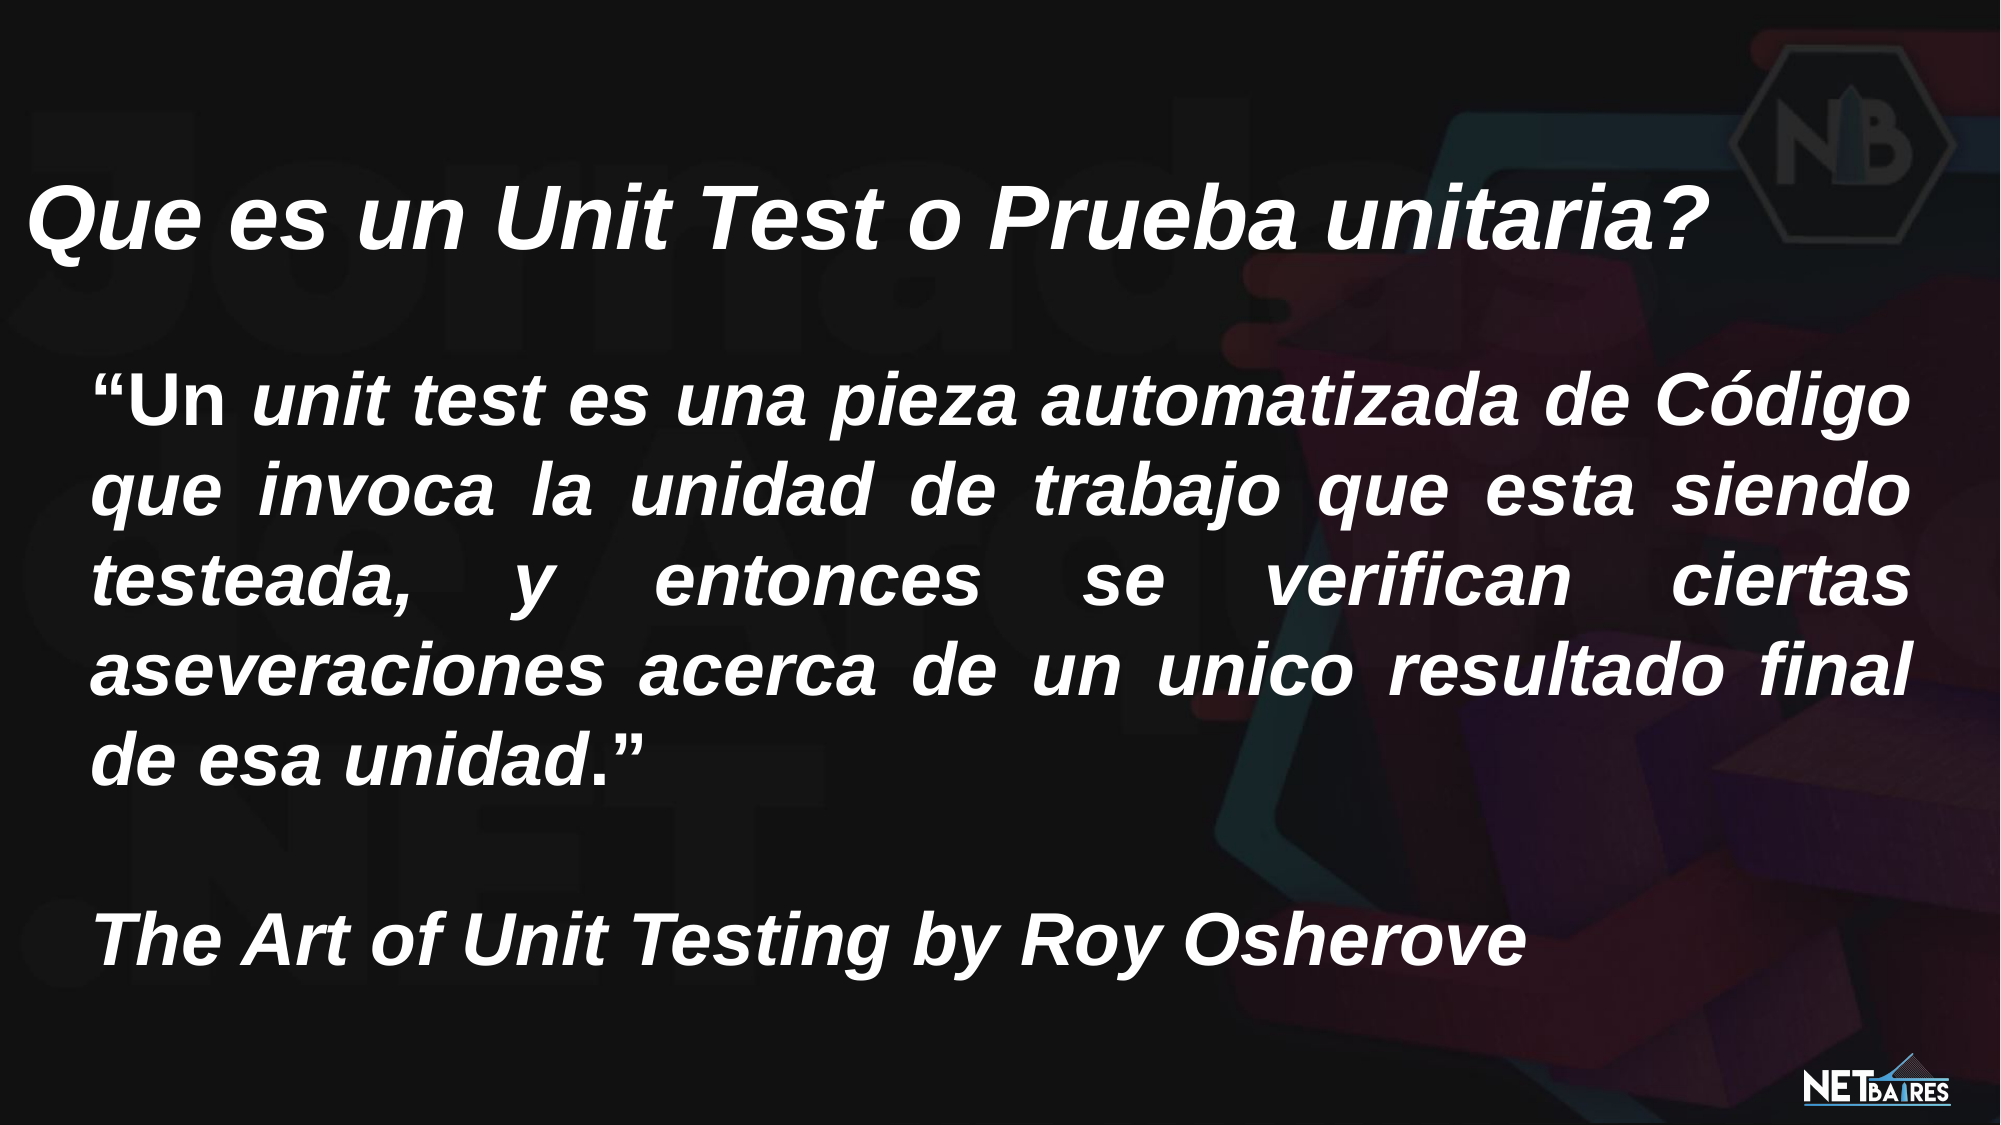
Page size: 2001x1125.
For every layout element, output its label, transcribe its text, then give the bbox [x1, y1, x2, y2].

text_box “Un unit test es una pieza automatizada de Código que invoca la unidad de trabajo que esta siendo testeada, y entonces se verifican ciertas aseveraciones acerca de un unico resultado final de esa unidad.” The Art of Unit Testing by Roy Osherove [75, 342, 1930, 1019]
text_box Que es un Unit Test o Prueba unitaria? [0, 126, 1753, 463]
picture [0, 0, 2001, 1125]
